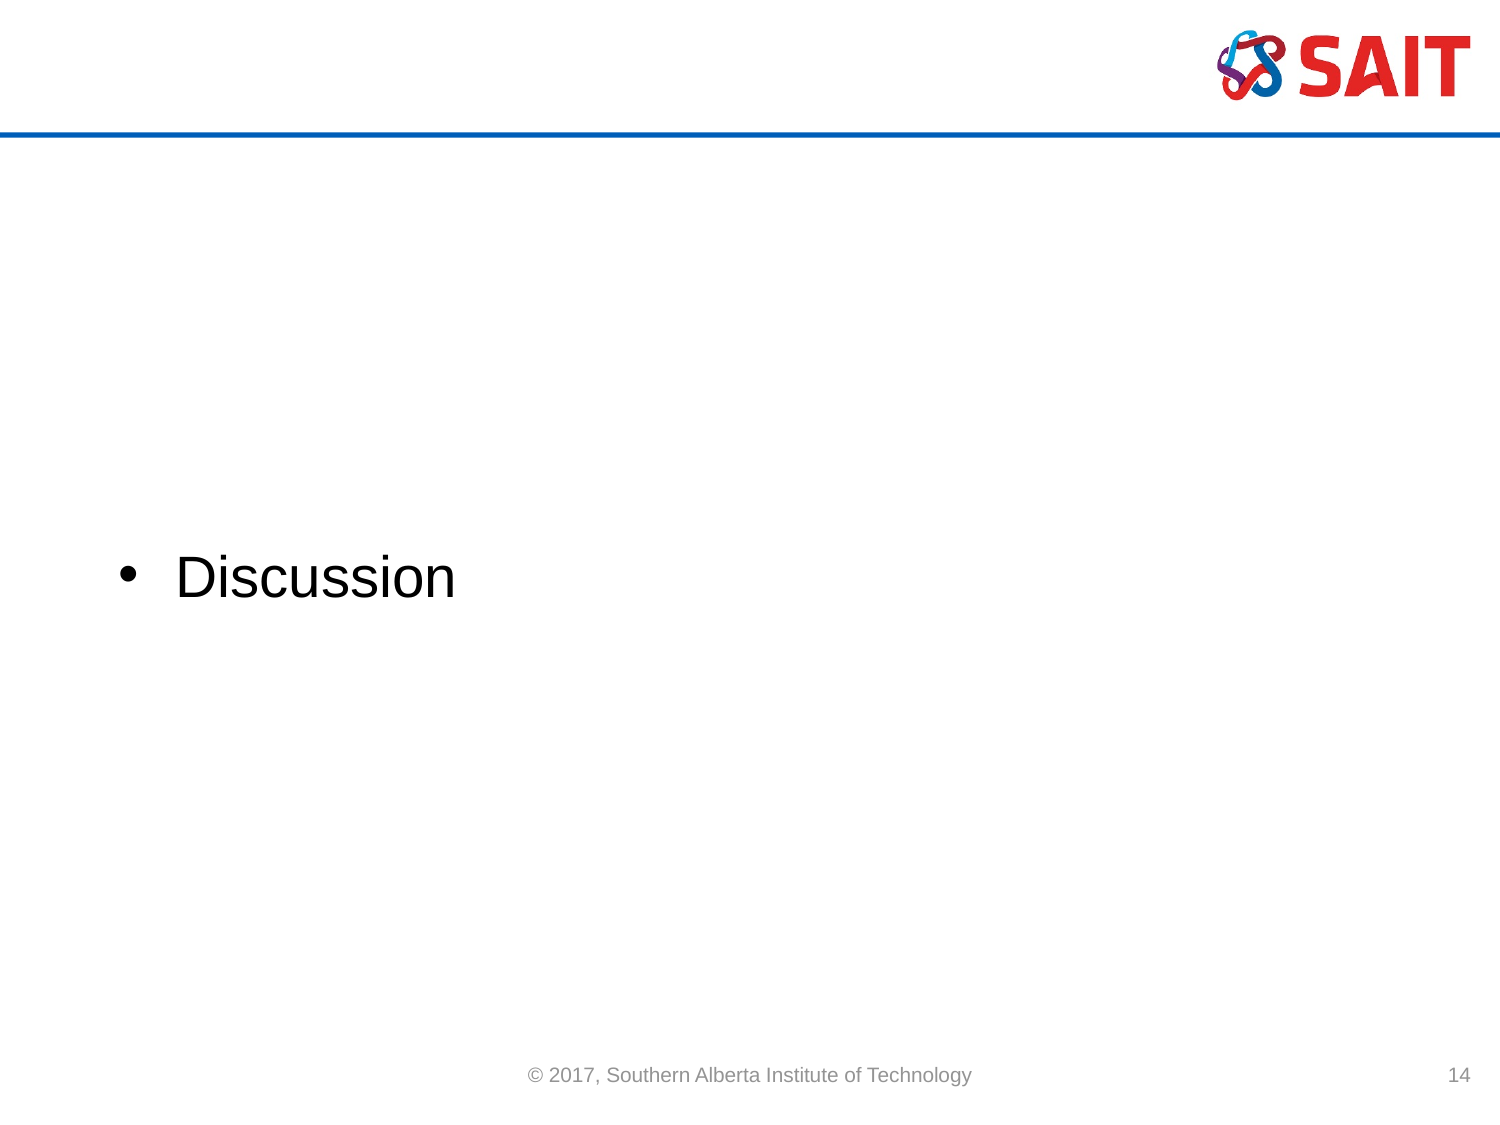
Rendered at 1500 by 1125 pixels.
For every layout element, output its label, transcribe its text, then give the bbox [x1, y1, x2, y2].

list Discussion [104, 204, 1391, 1020]
picture [1187, 0, 1500, 130]
